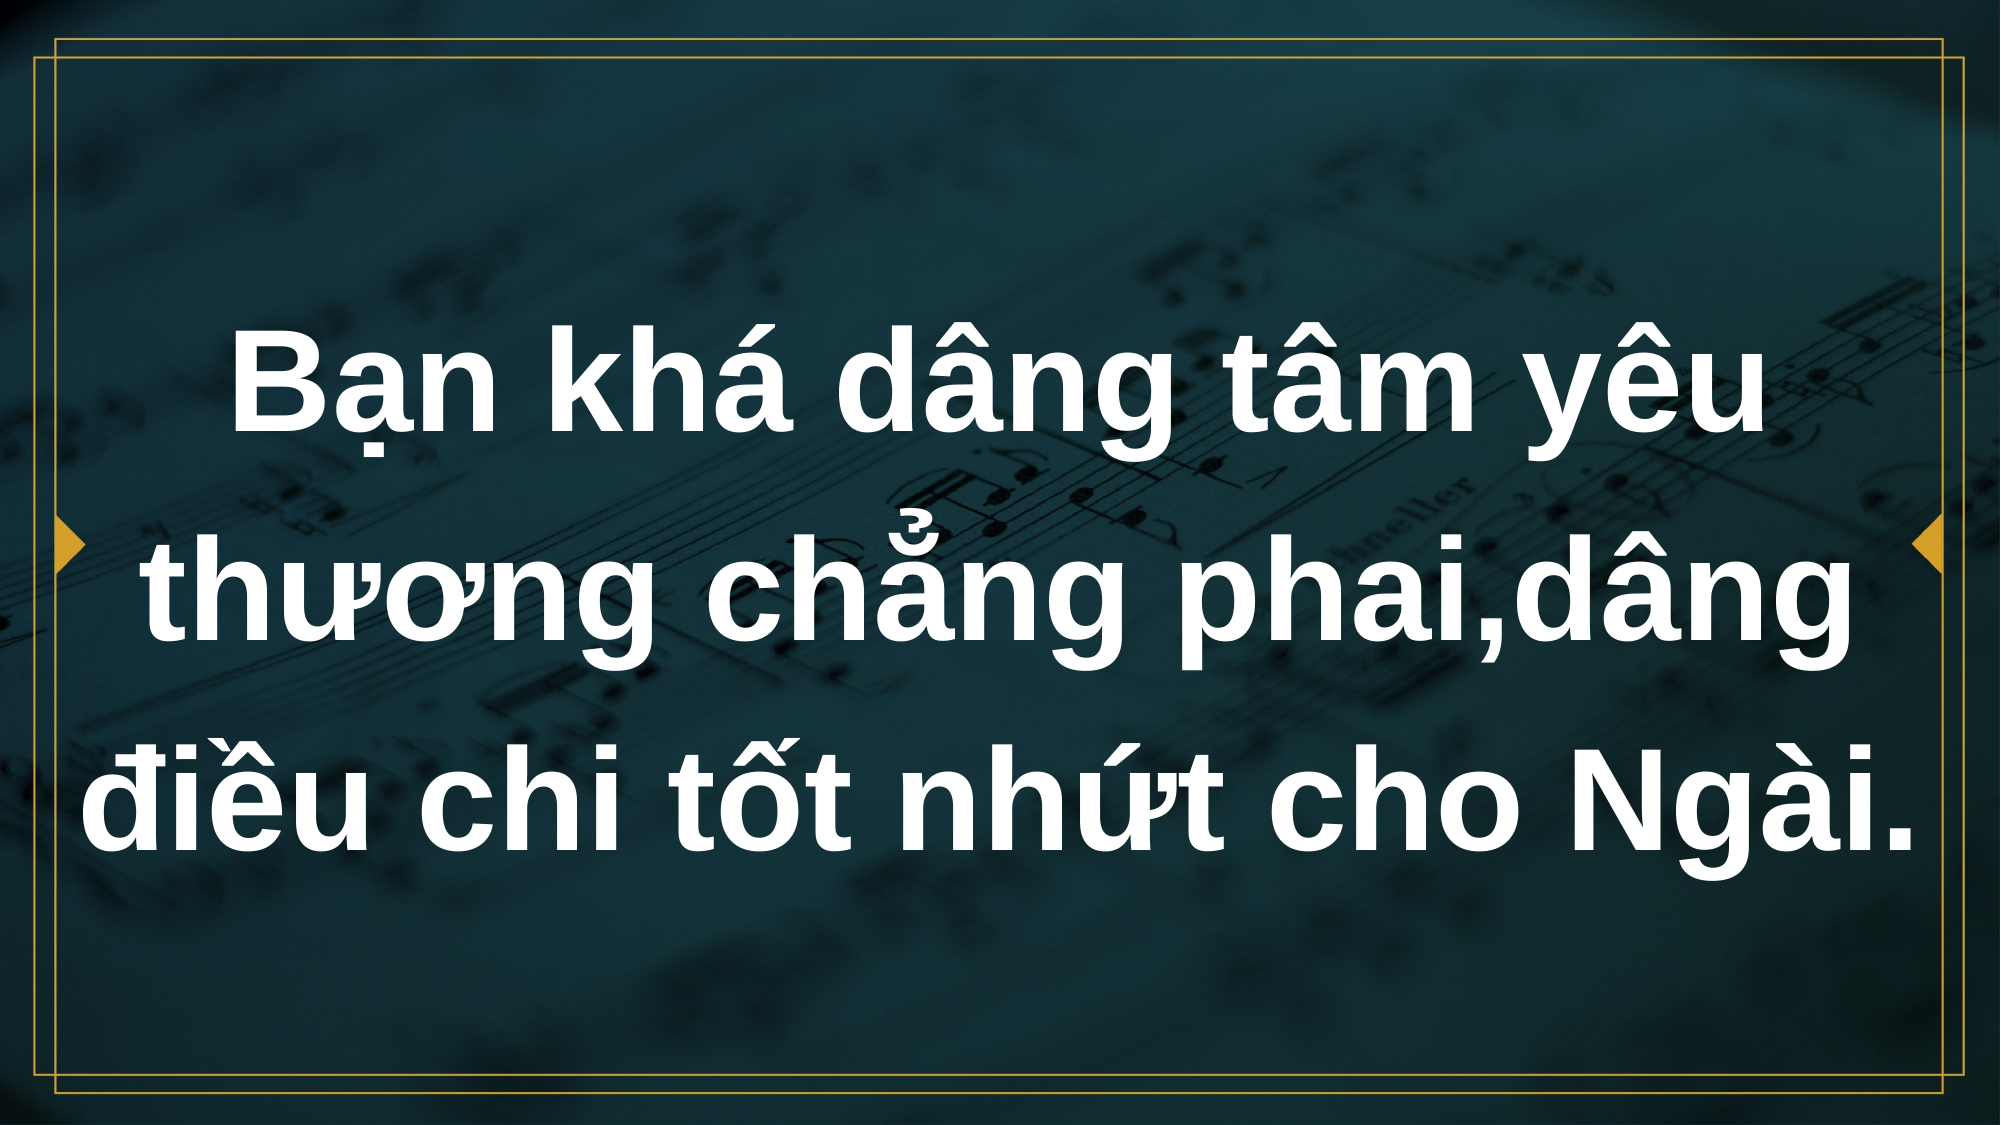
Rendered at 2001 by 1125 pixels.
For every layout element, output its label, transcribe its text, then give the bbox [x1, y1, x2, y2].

title Bạn khá dâng tâm yêu thương chẳng phai,dâng điều chi tốt nhứt cho Ngài. [55, 53, 1945, 1077]
picture [0, 0, 2000, 1125]
